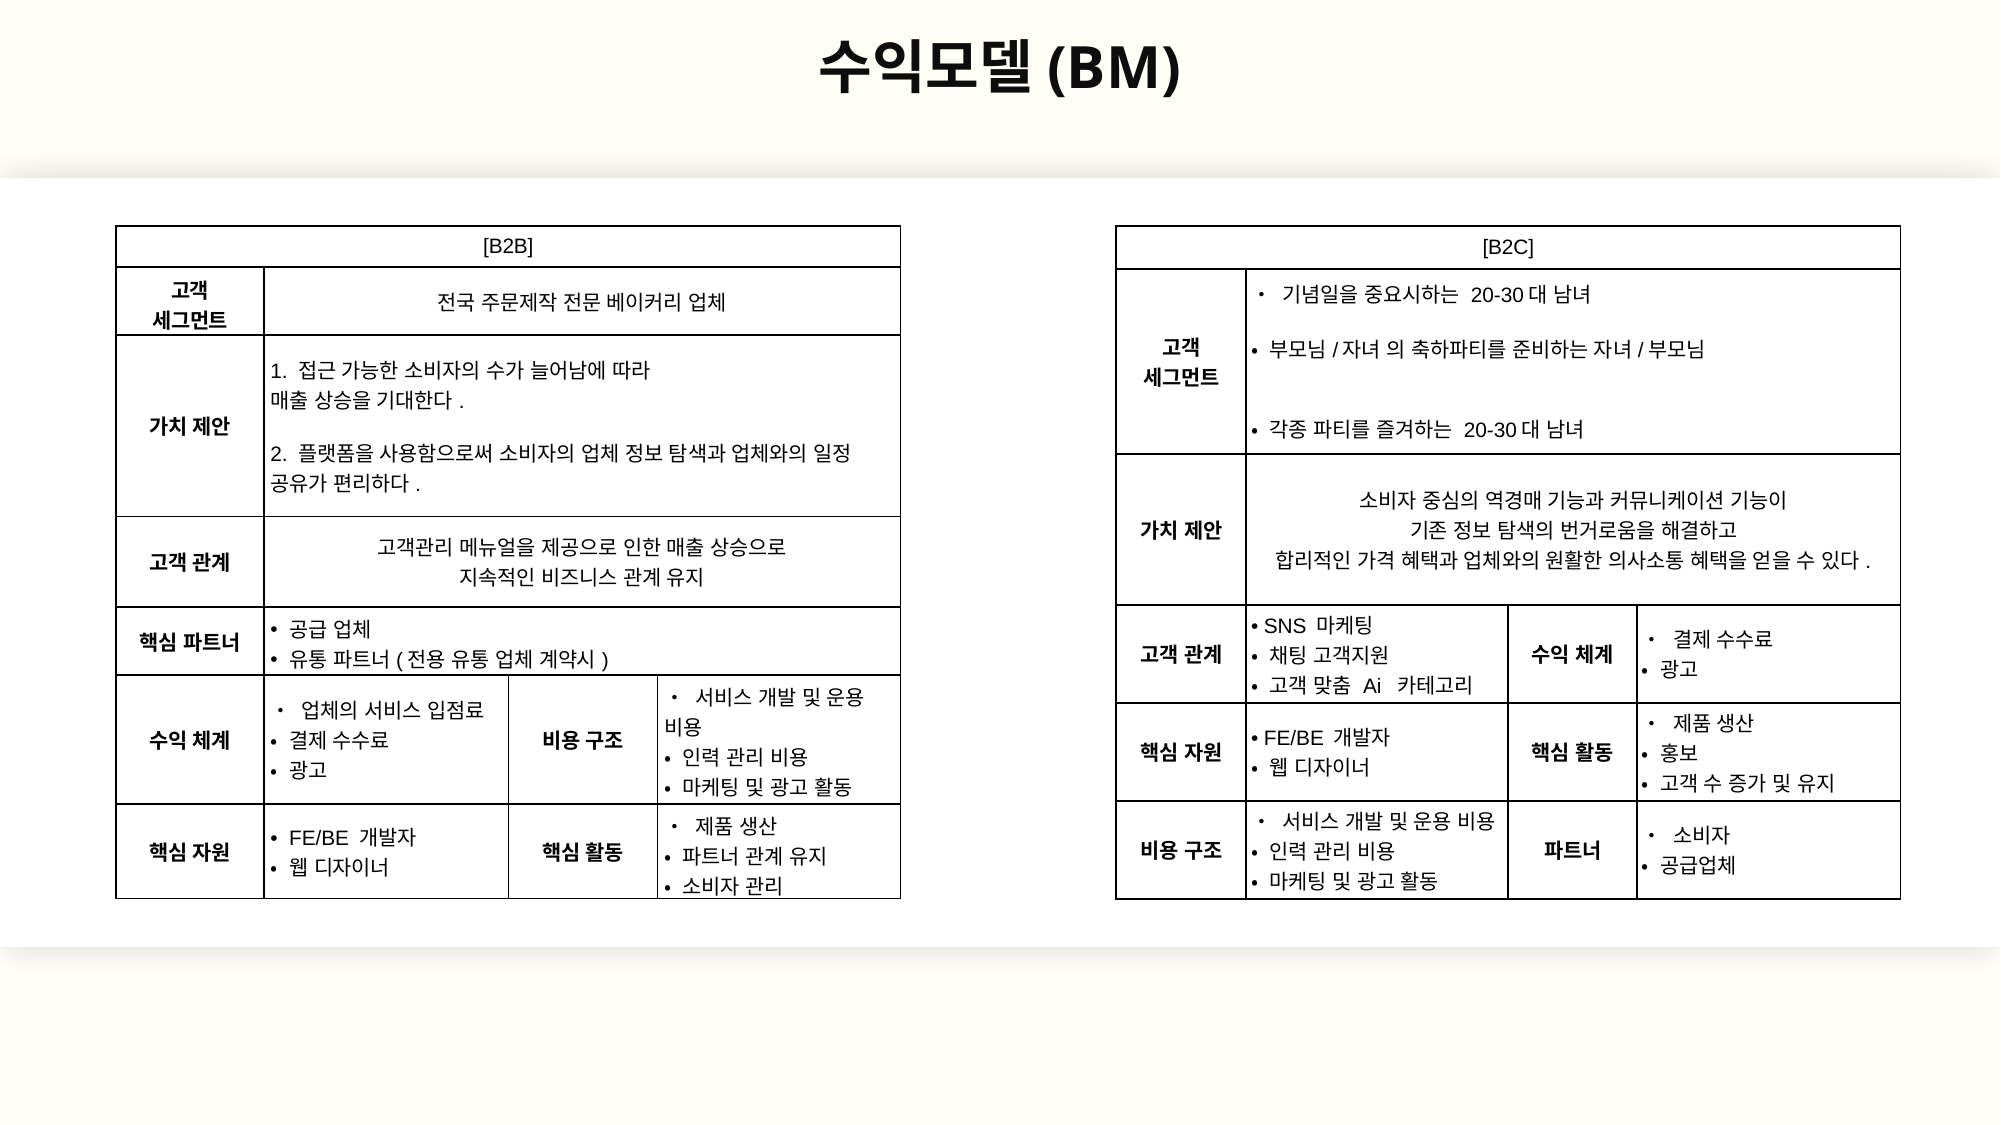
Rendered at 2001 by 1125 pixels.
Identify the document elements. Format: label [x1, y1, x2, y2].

text_box [0, 0, 2000, 1125]
